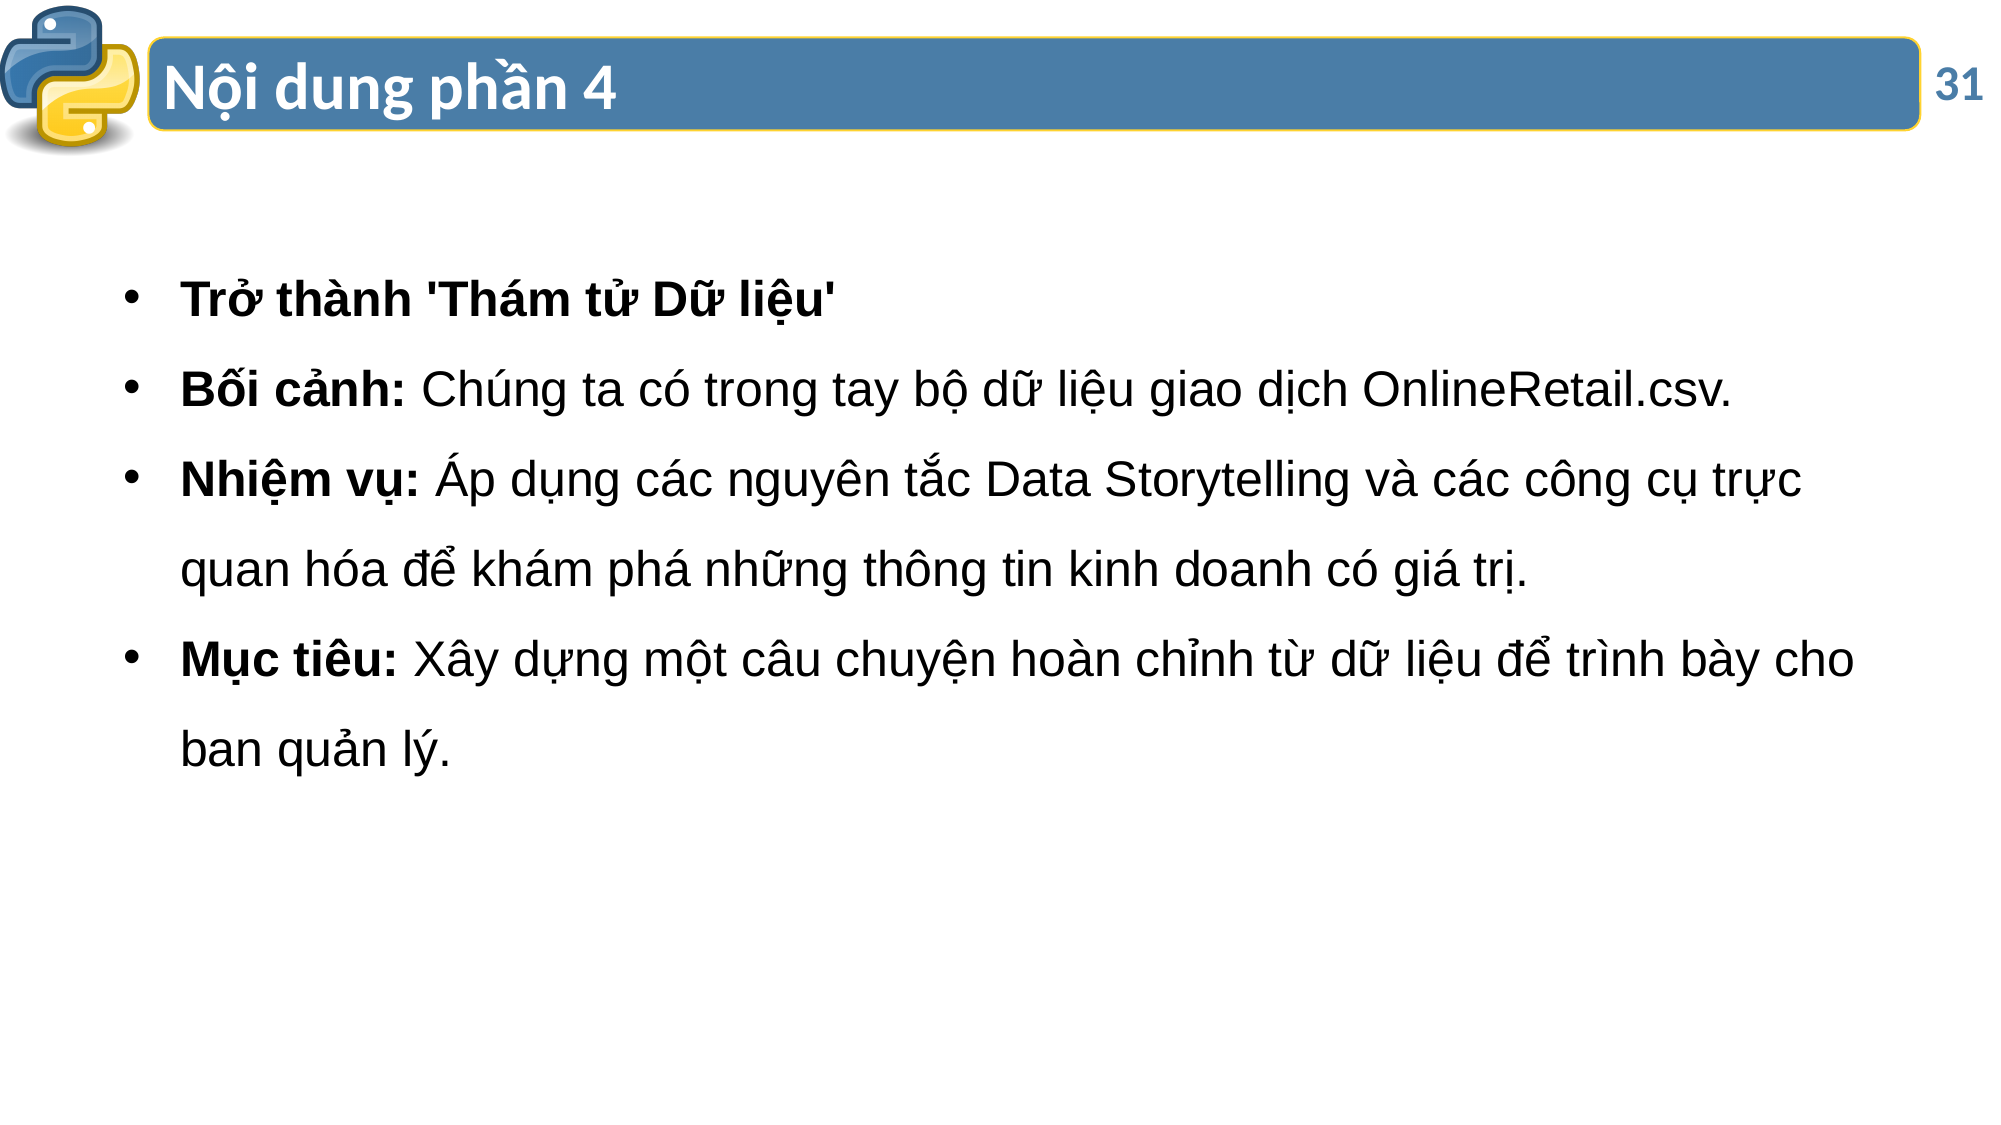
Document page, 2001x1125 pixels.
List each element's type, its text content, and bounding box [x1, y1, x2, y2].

text_box 31 [1919, 43, 2000, 141]
list Trở thành 'Thám tử Dữ liệu' Bối cảnh: Chúng ta có trong tay bộ dữ liệu giao dịch OnlineRetail.csv. Nhiệm vụ: Áp dụng các nguyên tắc Data Storytelling và các công cụ trực quan hóa để khám phá những thông tin kinh doanh có giá trị. Mục tiêu: Xây dựng một câu chuyện hoàn chỉnh từ dữ liệu để trình bày cho ban quản lý. [108, 179, 1932, 833]
title Nội dung phần 4 [148, 43, 1919, 133]
picture [0, 2, 149, 160]
